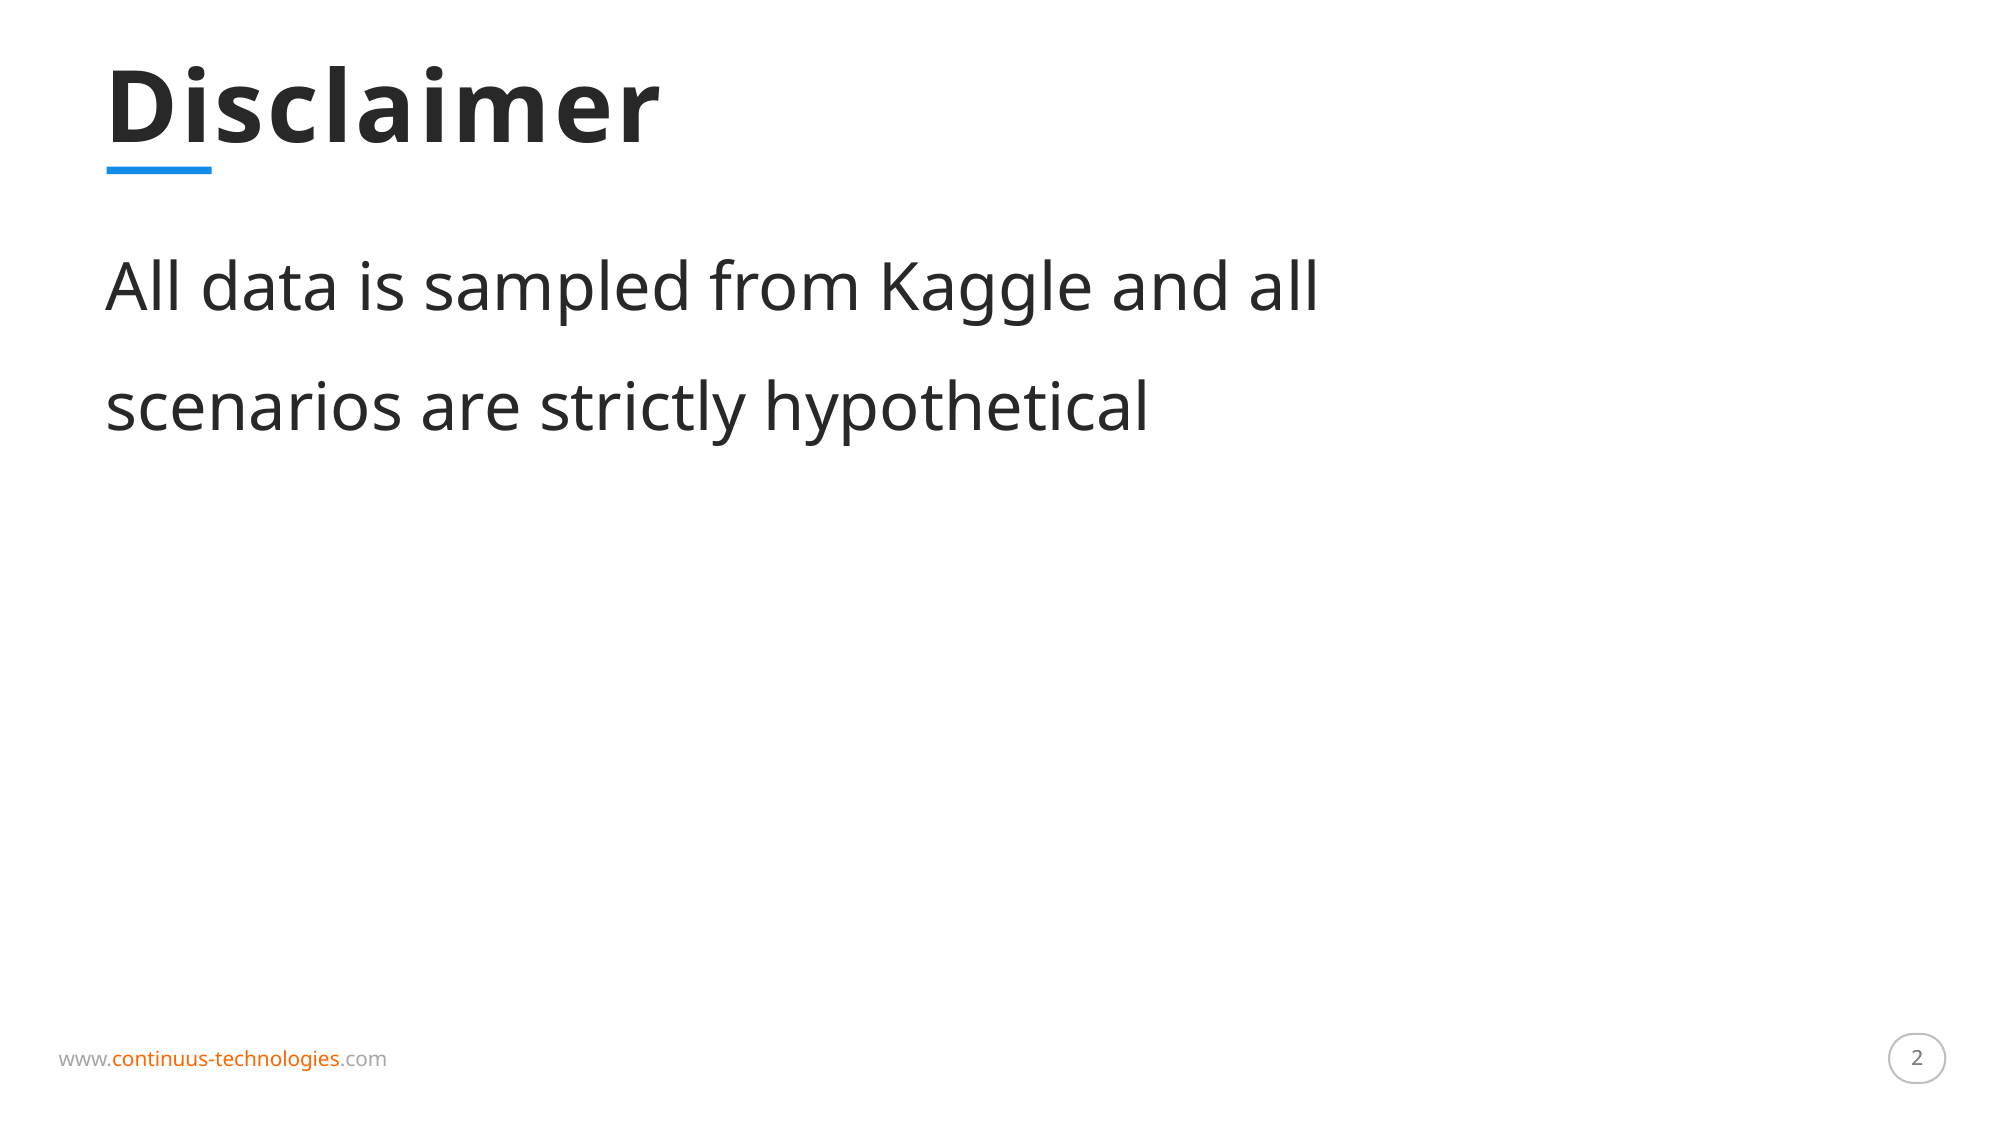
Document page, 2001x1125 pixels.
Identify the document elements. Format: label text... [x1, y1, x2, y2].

text_box 2 [1881, 1026, 1953, 1091]
list Disclaimer [104, 56, 1894, 106]
text_box All data is sampled from Kaggle and all scenarios are strictly hypothetical [99, 196, 1539, 451]
